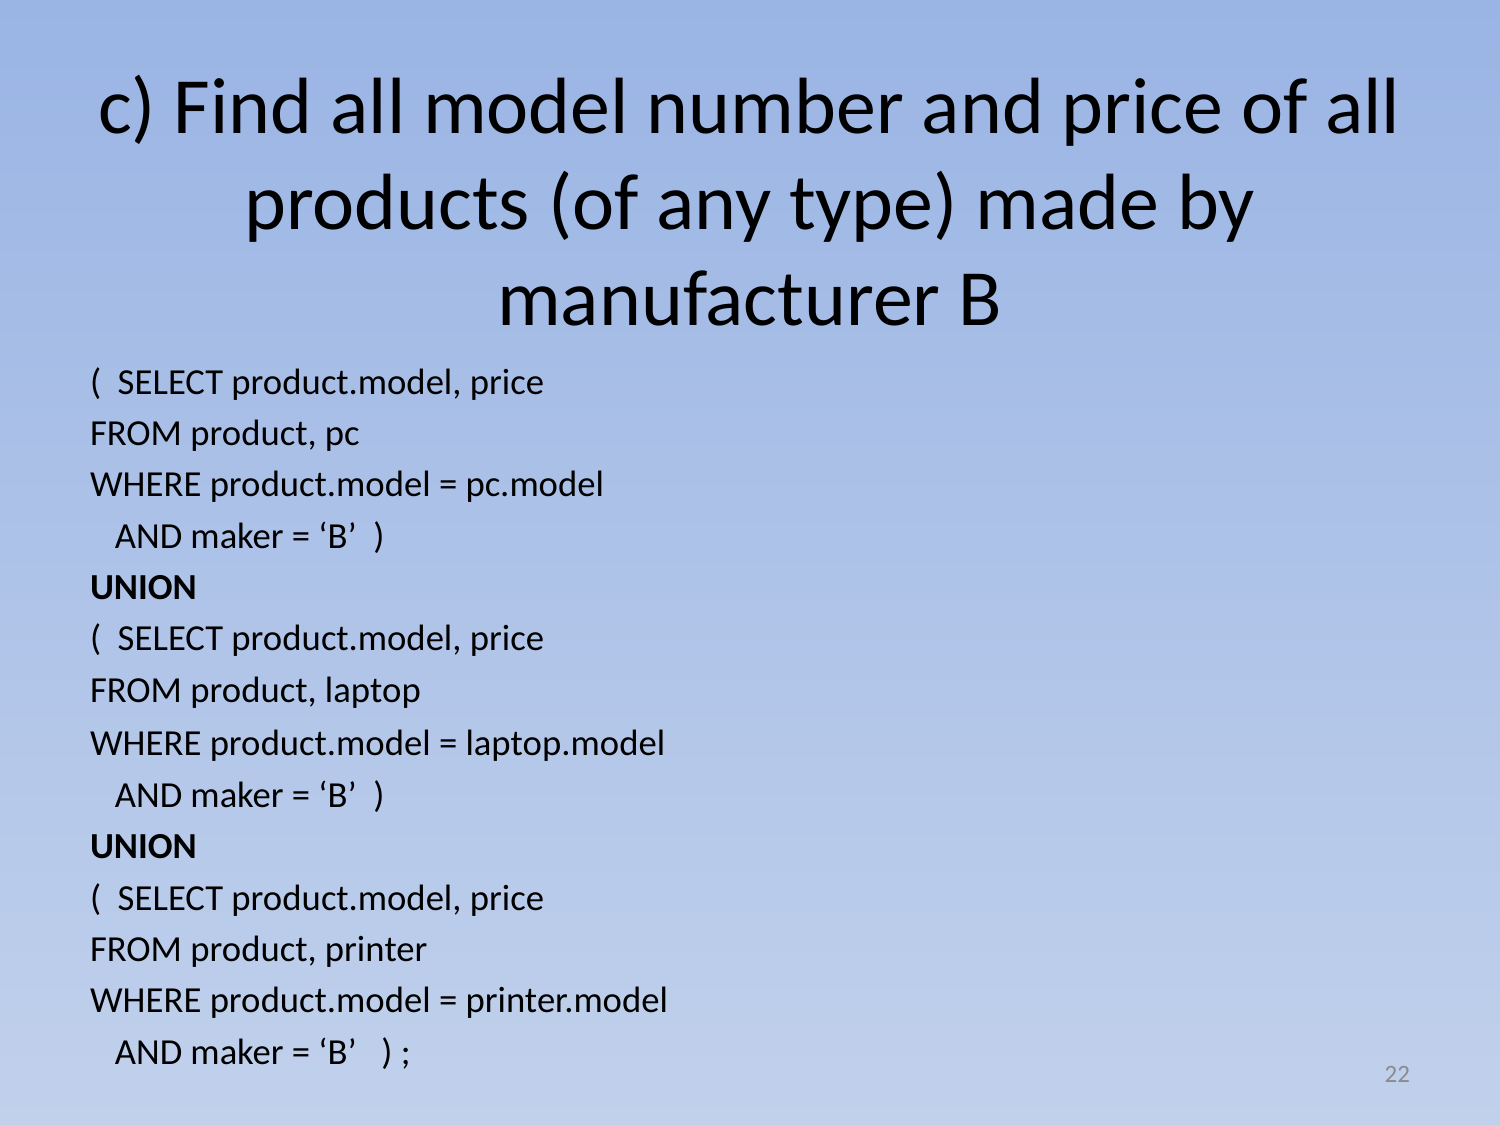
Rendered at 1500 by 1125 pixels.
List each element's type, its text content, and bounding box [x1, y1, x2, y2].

title c) Find all model number and price of all products (of any type) made by manufacturer B [75, 45, 1425, 350]
list ( SELECT product.model, price FROM product, pc WHERE product.model = pc.model AND maker = ‘B’ ) UNION ( SELECT product.model, price FROM product, laptop WHERE product.model = laptop.model AND maker = ‘B’ ) UNION ( SELECT product.model, price FROM product, printer WHERE product.model = printer.model AND maker = ‘B’ ) ; [75, 350, 1425, 1088]
slide_number 22 [1074, 1042, 1425, 1103]
